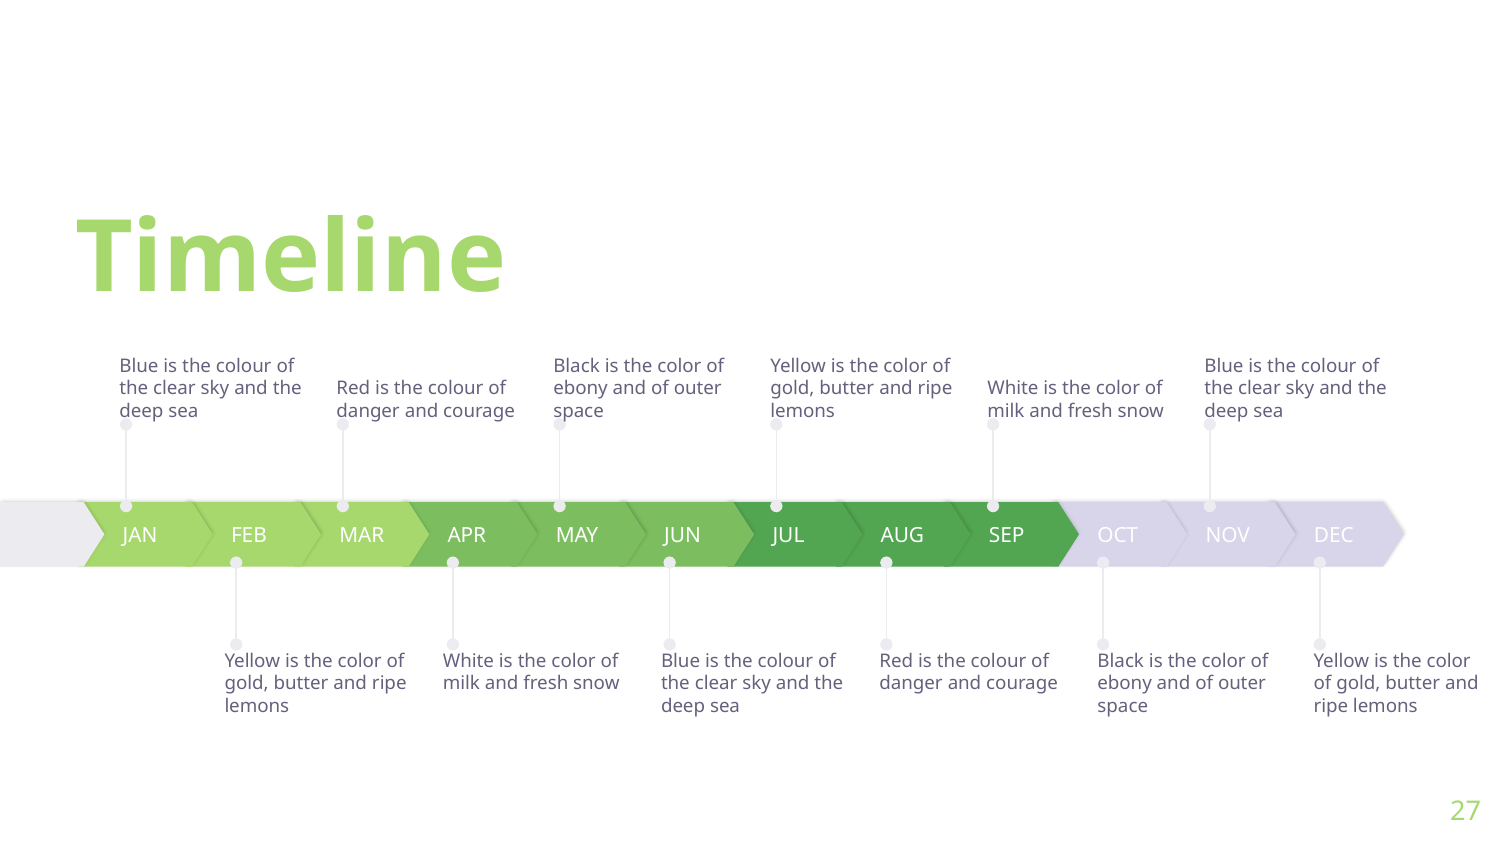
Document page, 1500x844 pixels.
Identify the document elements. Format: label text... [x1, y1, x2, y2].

text_box MAR [304, 502, 430, 567]
text_box Blue is the colour of the clear sky and the deep sea [119, 333, 325, 421]
text_box JUL [736, 502, 863, 567]
text_box JAN [87, 502, 213, 567]
text_box APR [411, 502, 538, 567]
text_box AUG [844, 502, 971, 567]
text_box SEP [954, 502, 1079, 567]
text_box NOV [1169, 502, 1296, 567]
slide_number ‹#› [1391, 779, 1482, 844]
text_box White is the color of milk and fresh snow [442, 648, 648, 736]
title Timeline [75, 171, 1109, 312]
text_box Blue is the colour of the clear sky and the deep sea [661, 648, 867, 736]
text_box Red is the colour of danger and courage [336, 333, 542, 421]
text_box [0, 502, 105, 567]
text_box Red is the colour of danger and courage [879, 648, 1085, 736]
text_box FEB [196, 502, 322, 567]
text_box Yellow is the color of gold, butter and ripe lemons [770, 333, 976, 421]
text_box White is the color of milk and fresh snow [987, 333, 1193, 421]
text_box Yellow is the color of gold, butter and ripe lemons [1313, 648, 1484, 736]
text_box Black is the color of ebony and of outer space [553, 333, 759, 421]
text_box OCT [1061, 502, 1188, 567]
text_box MAY [521, 502, 646, 567]
text_box Yellow is the color of gold, butter and ripe lemons [224, 648, 430, 736]
text_box JUN [629, 502, 755, 567]
text_box Black is the color of ebony and of outer space [1097, 648, 1303, 736]
text_box Blue is the colour of the clear sky and the deep sea [1204, 333, 1410, 421]
text_box DEC [1279, 502, 1404, 567]
